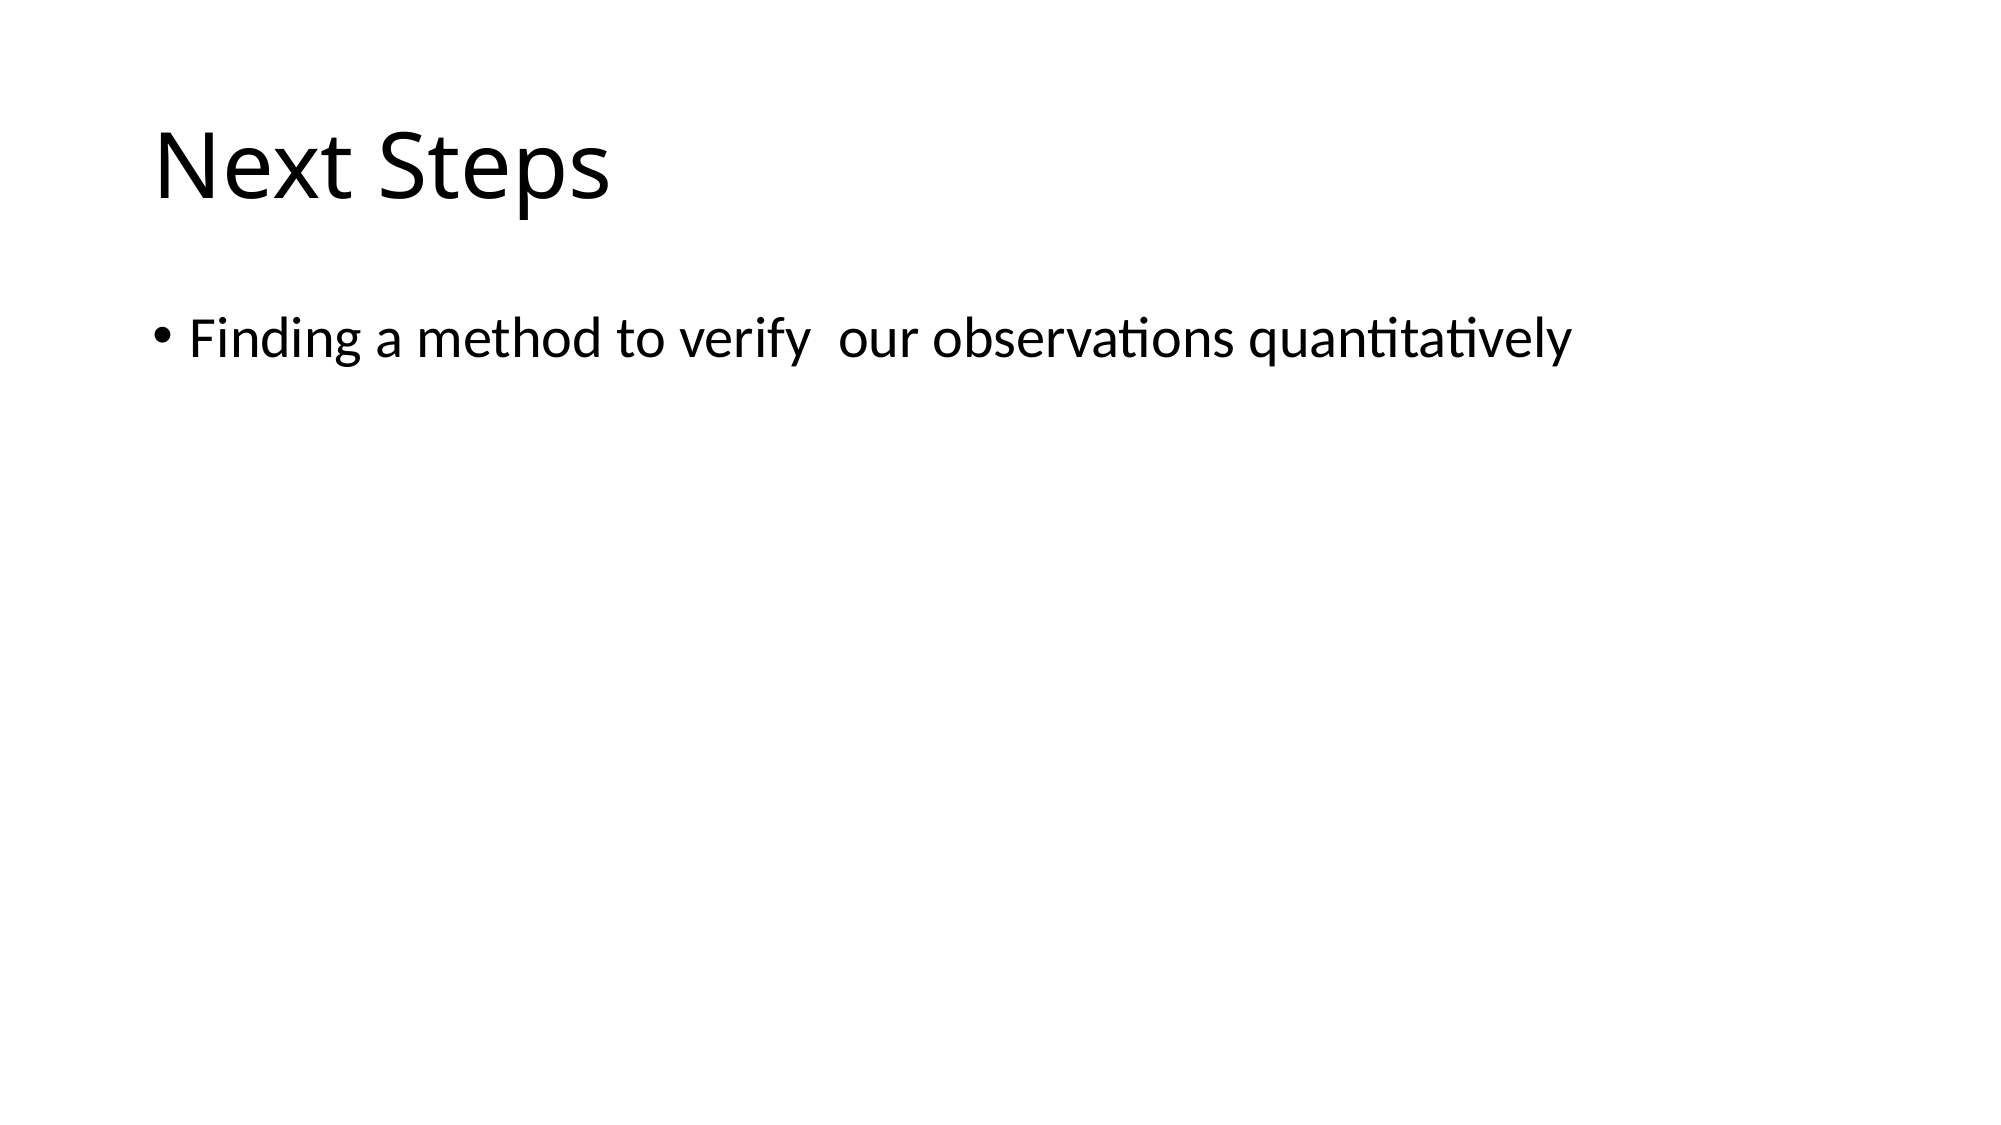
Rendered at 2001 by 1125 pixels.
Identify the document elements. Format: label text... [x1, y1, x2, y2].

list Finding a method to verify our observations quantitatively [137, 299, 1863, 1014]
title Next Steps [137, 59, 1863, 278]
